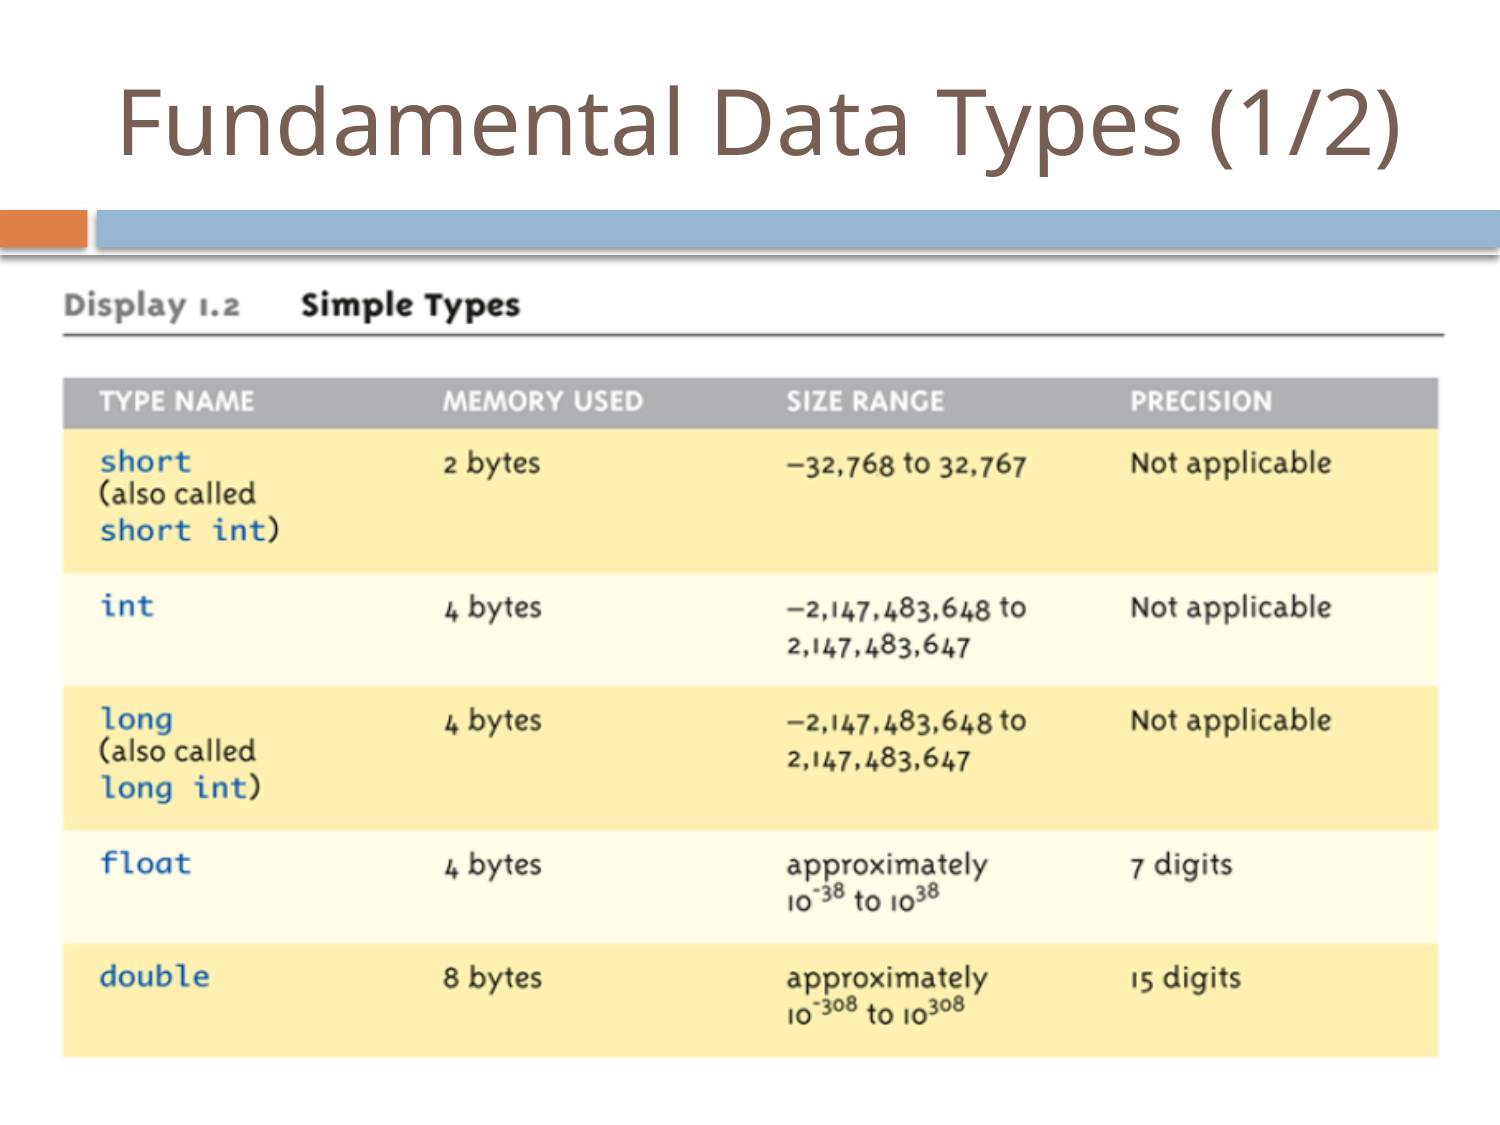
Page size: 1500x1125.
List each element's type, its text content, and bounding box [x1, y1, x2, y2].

picture [44, 278, 1455, 1071]
title Fundamental Data Types (1/2) [100, 37, 1438, 200]
